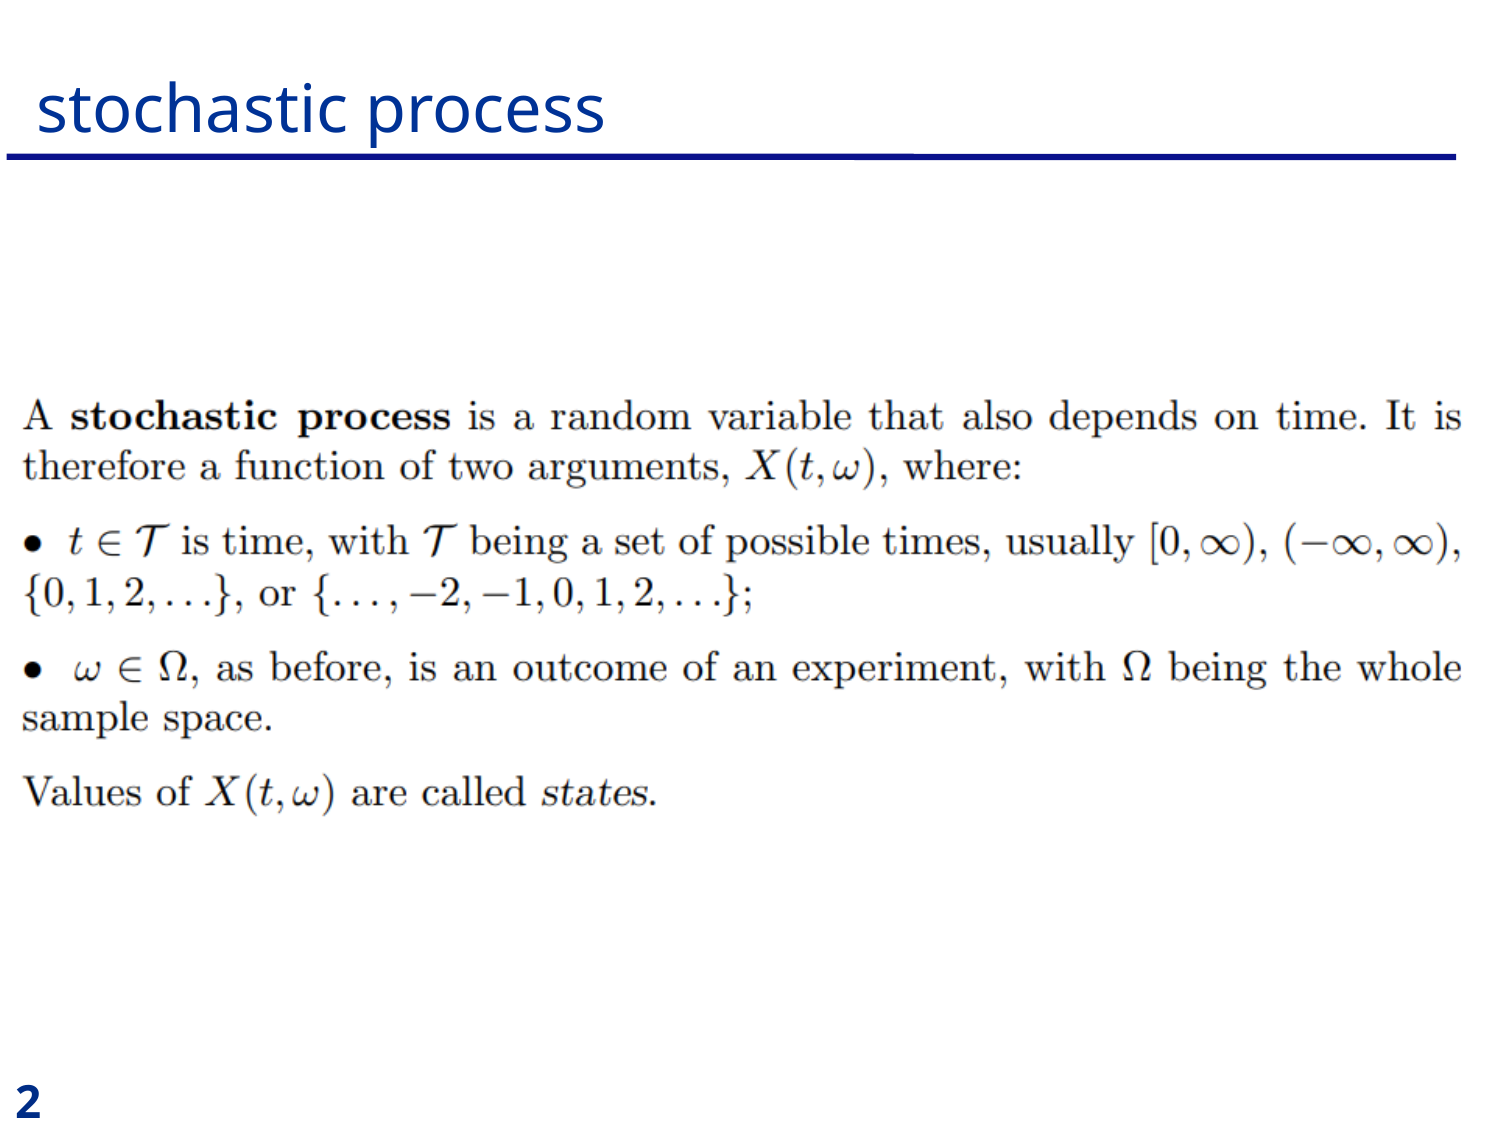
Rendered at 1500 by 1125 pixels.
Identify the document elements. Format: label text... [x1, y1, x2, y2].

slide_number 2 [0, 1065, 325, 1125]
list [0, 378, 1500, 833]
title stochastic process [21, 0, 1500, 154]
